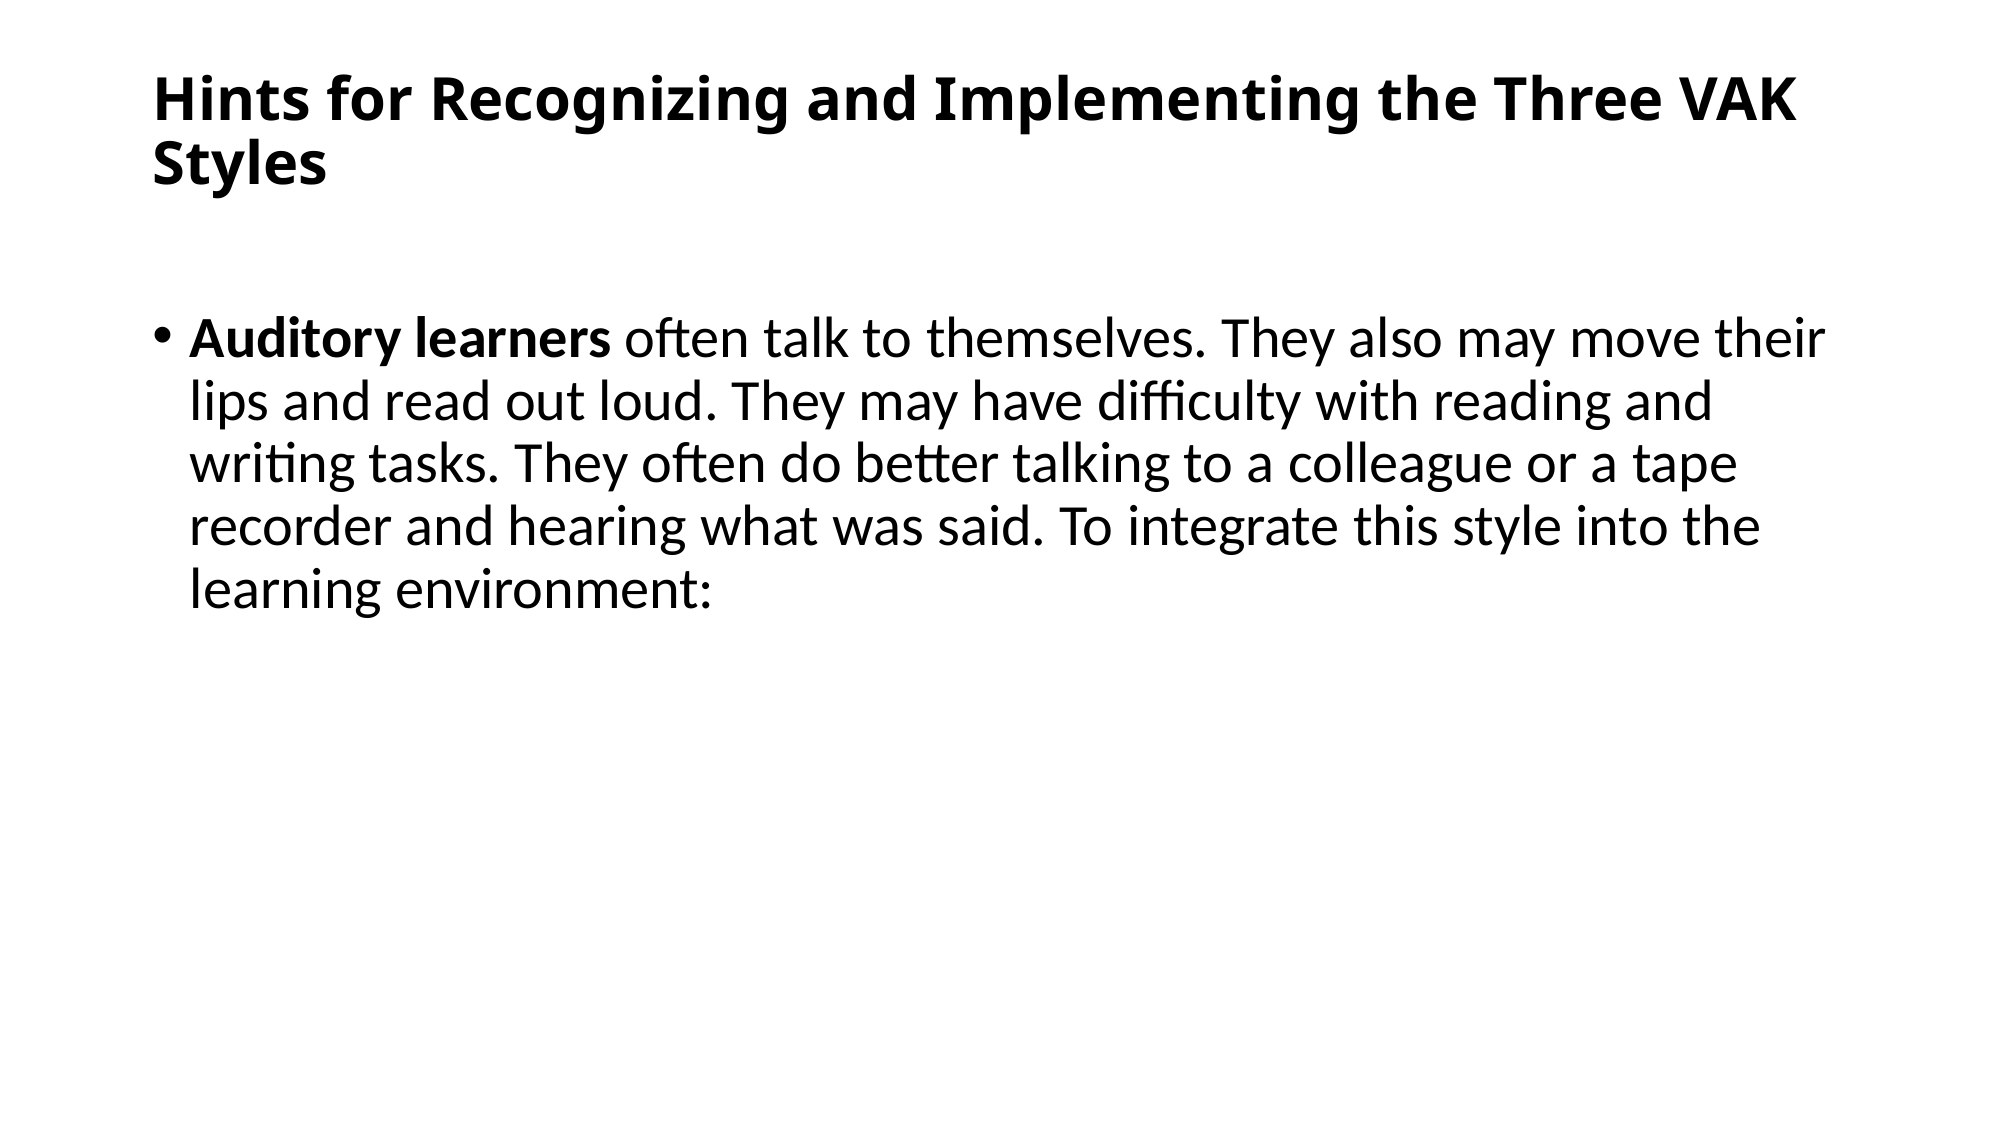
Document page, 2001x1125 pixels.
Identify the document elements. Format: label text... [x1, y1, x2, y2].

title Hints for Recognizing and Implementing the Three VAK Styles [137, 59, 1863, 278]
list Auditory learners often talk to themselves. They also may move their lips and read out loud. They may have difficulty with reading and writing tasks. They often do better talking to a colleague or a tape recorder and hearing what was said. To integrate this style into the learning environment: [137, 299, 1863, 1014]
